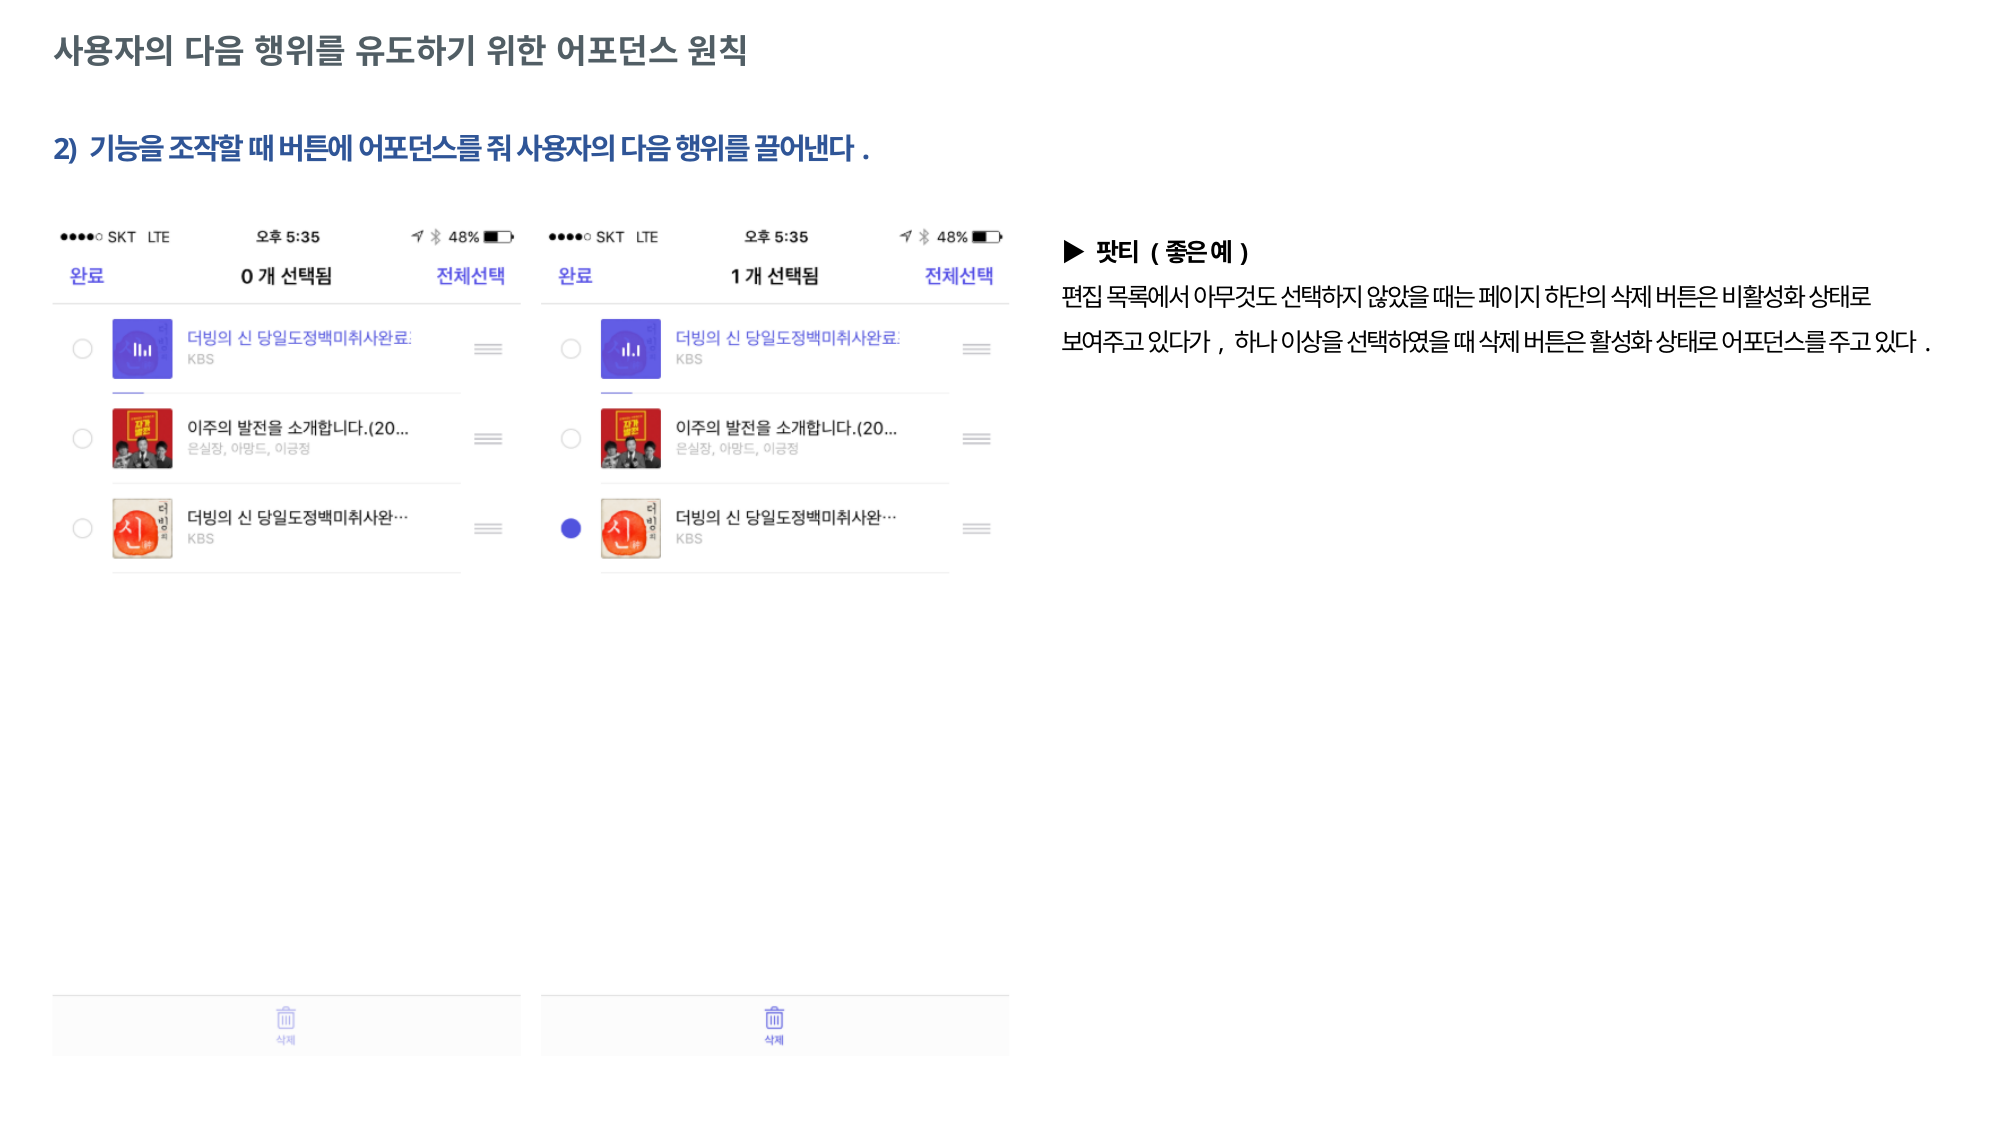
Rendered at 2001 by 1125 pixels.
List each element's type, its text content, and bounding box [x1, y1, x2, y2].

title 사용자의 다음 행위를 유도하기 위한 어포던스 원칙 [38, 19, 1889, 86]
text_box 2) 기능을 조작할 때 버튼에 어포던스를 줘 사용자의 다음 행위를 끌어낸다. [38, 105, 1791, 173]
text_box ▶ 팟티 (좋은 예) 편집 목록에서 아무것도 선택하지 않았을 때는 페이지 하단의 삭제 버튼은 비활성화 상태로 보여주고 있다가, 하나 이상을 선택하였을 때 삭제 버튼은 활성화 상태로 어포던스를 주고 있다. [1046, 214, 1952, 364]
picture [38, 214, 1016, 1056]
